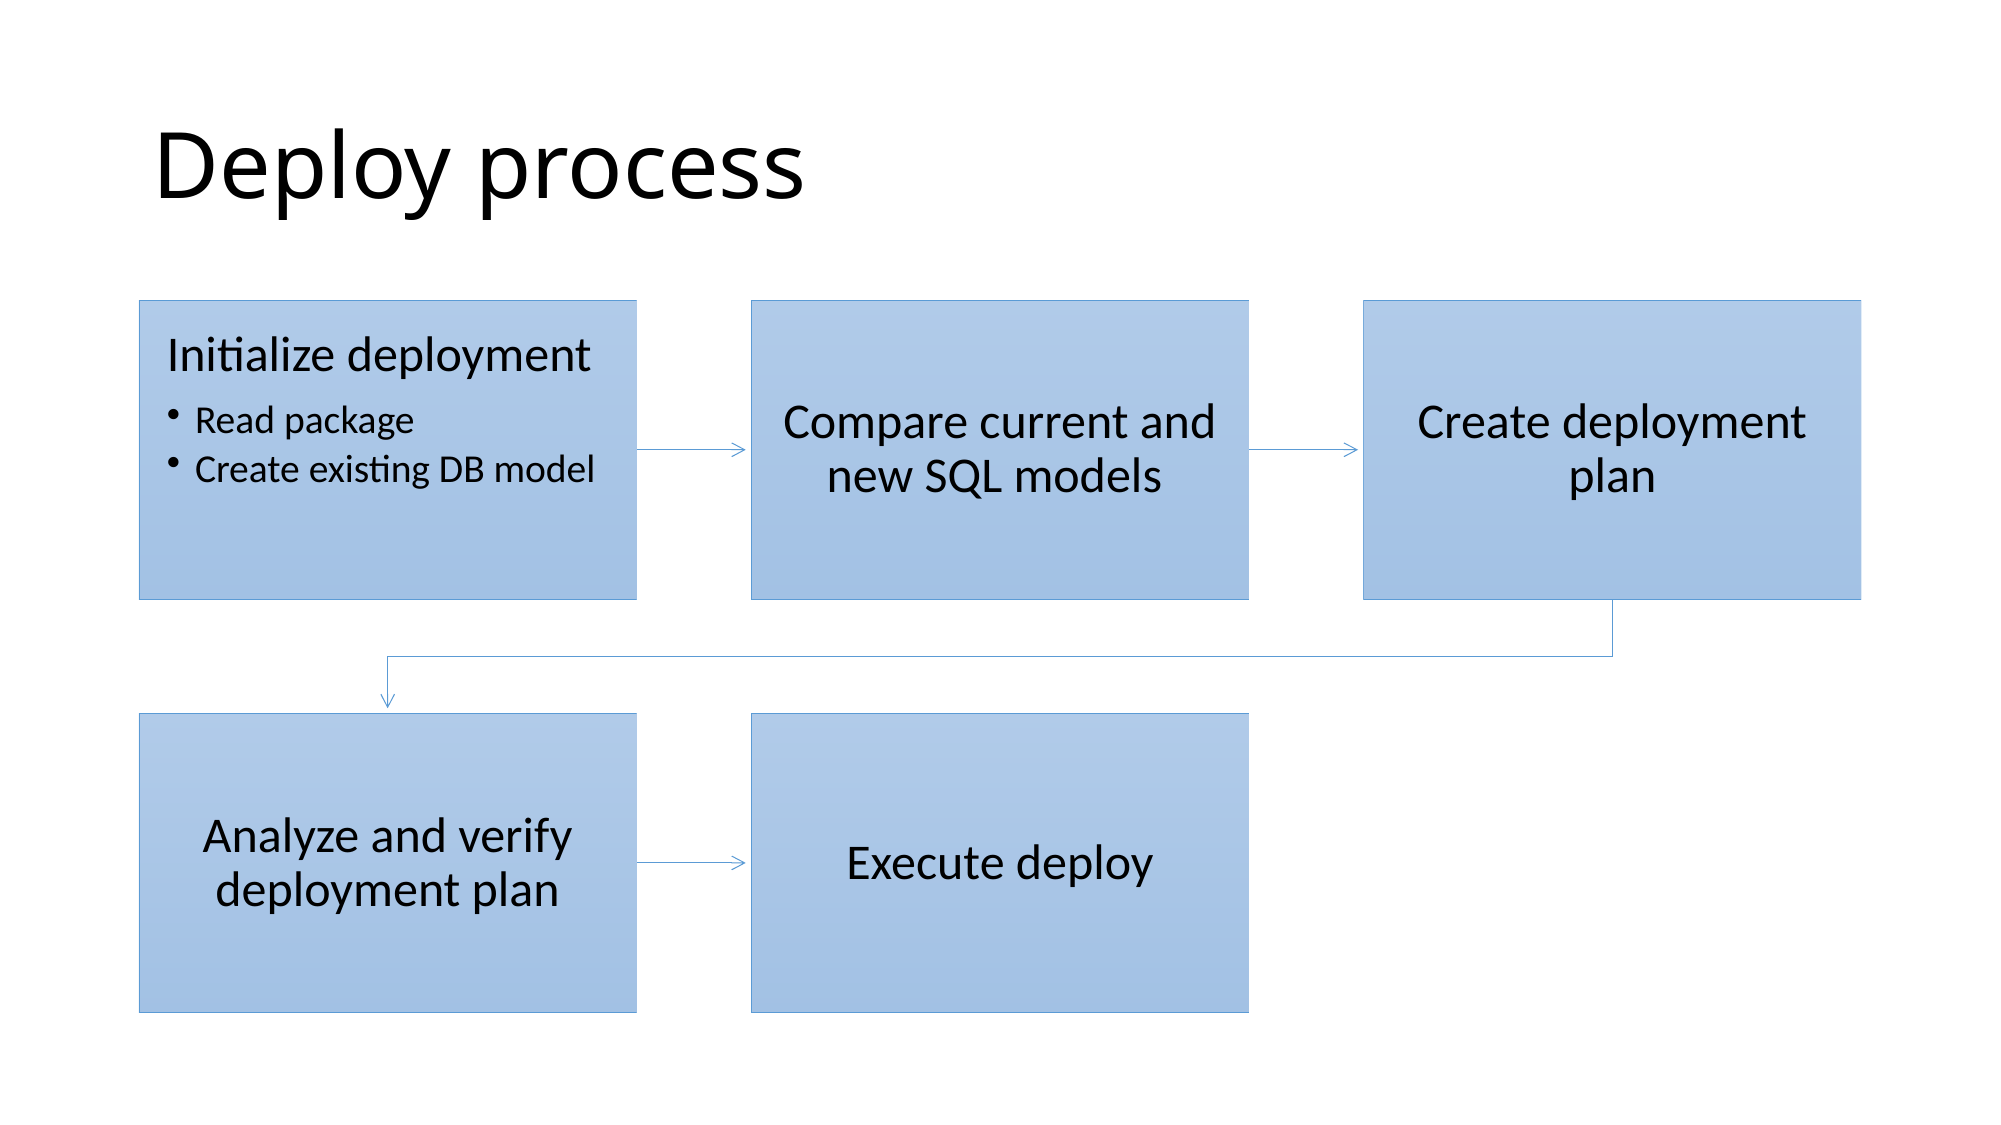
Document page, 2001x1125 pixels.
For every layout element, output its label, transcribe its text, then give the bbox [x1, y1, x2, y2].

title Deploy process [137, 59, 1863, 278]
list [137, 299, 1863, 1014]
